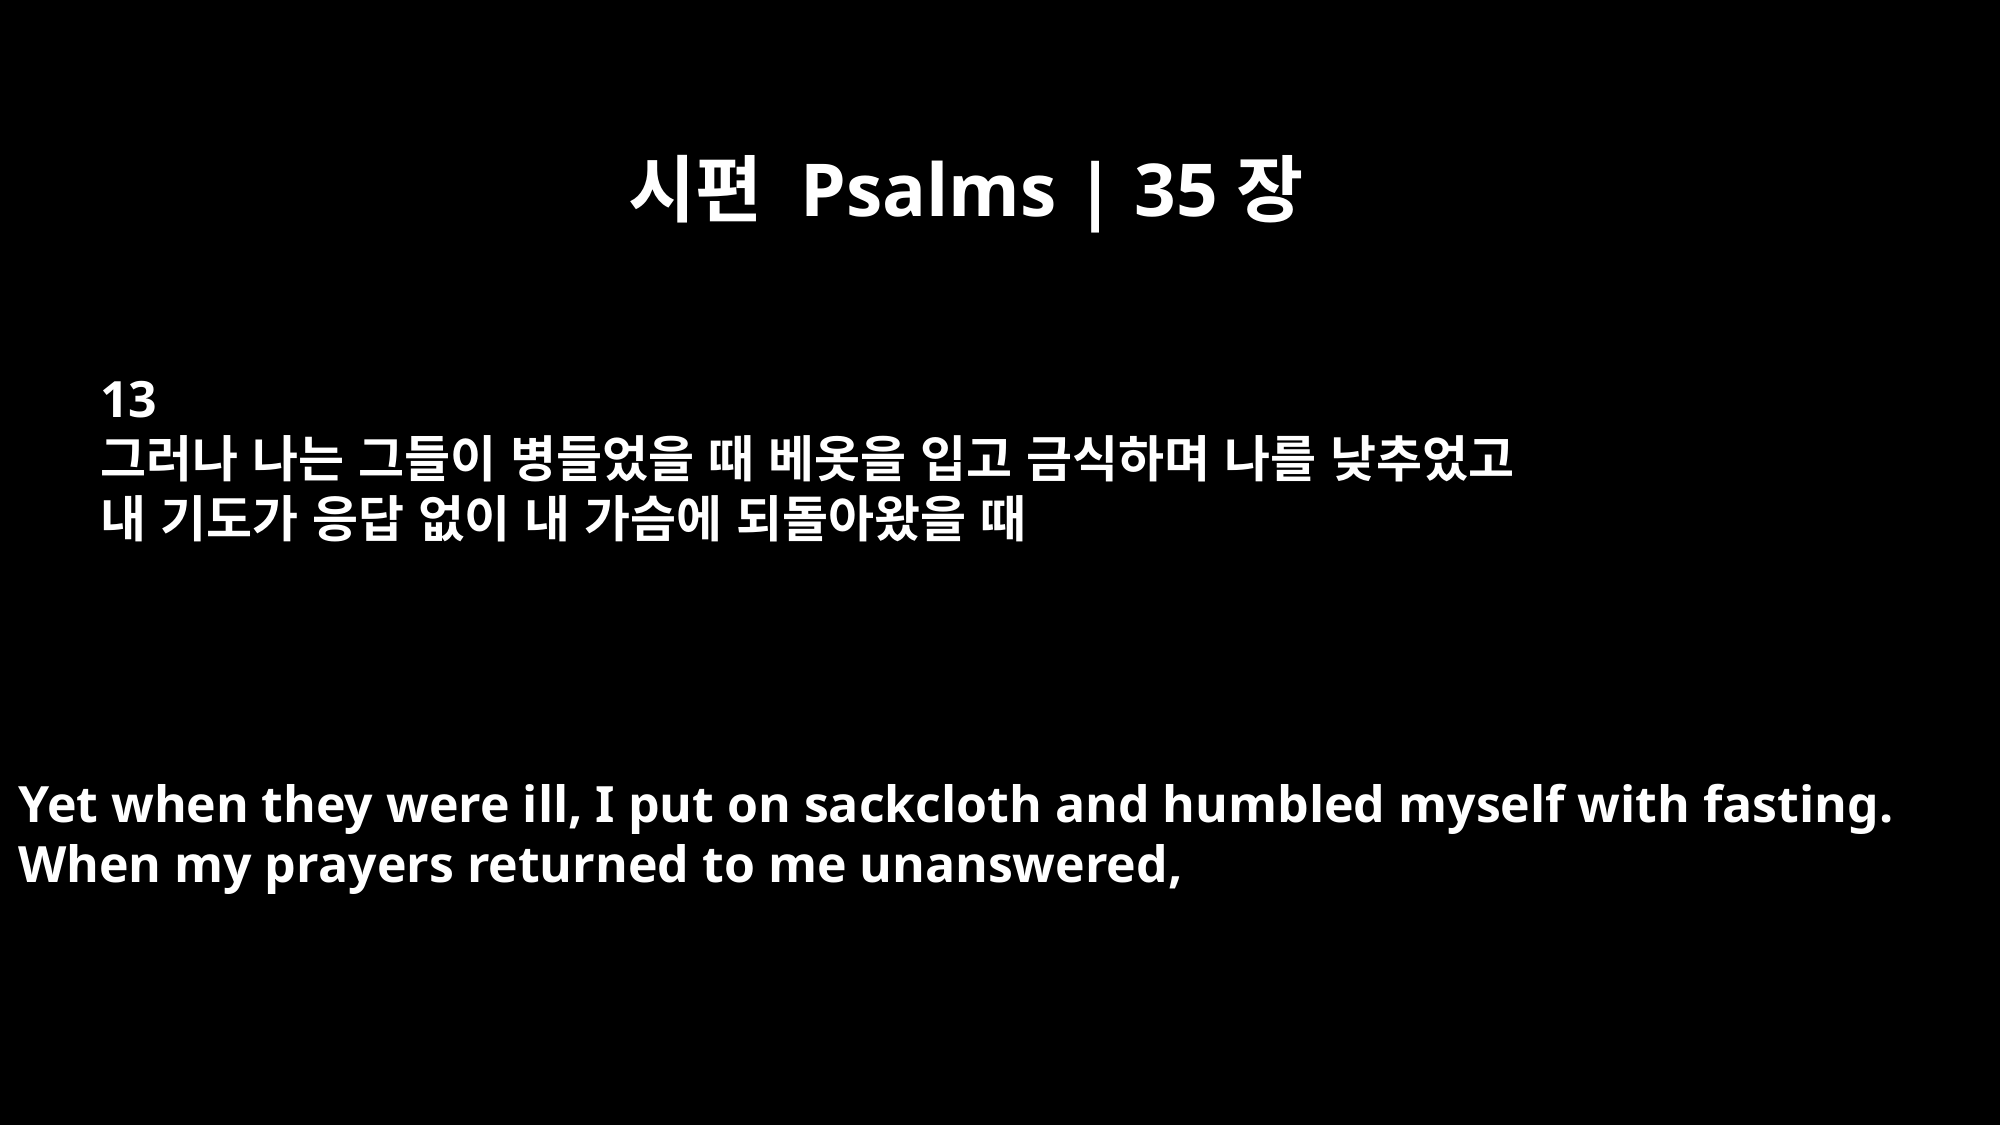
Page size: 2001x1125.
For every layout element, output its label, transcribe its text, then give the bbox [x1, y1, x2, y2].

text_box 13 그러나 나는 그들이 병들었을 때 베옷을 입고 금식하며 나를 낮추었고 내 기도가 응답 없이 내 가슴에 되돌아왔을 때 [85, 359, 1544, 555]
text_box Yet when they were ill, I put on sackcloth and humbled myself with fasting. When my prayers returned to me unanswered, [3, 764, 1922, 900]
text_box 시편 Psalms | 35장 [613, 136, 1319, 239]
